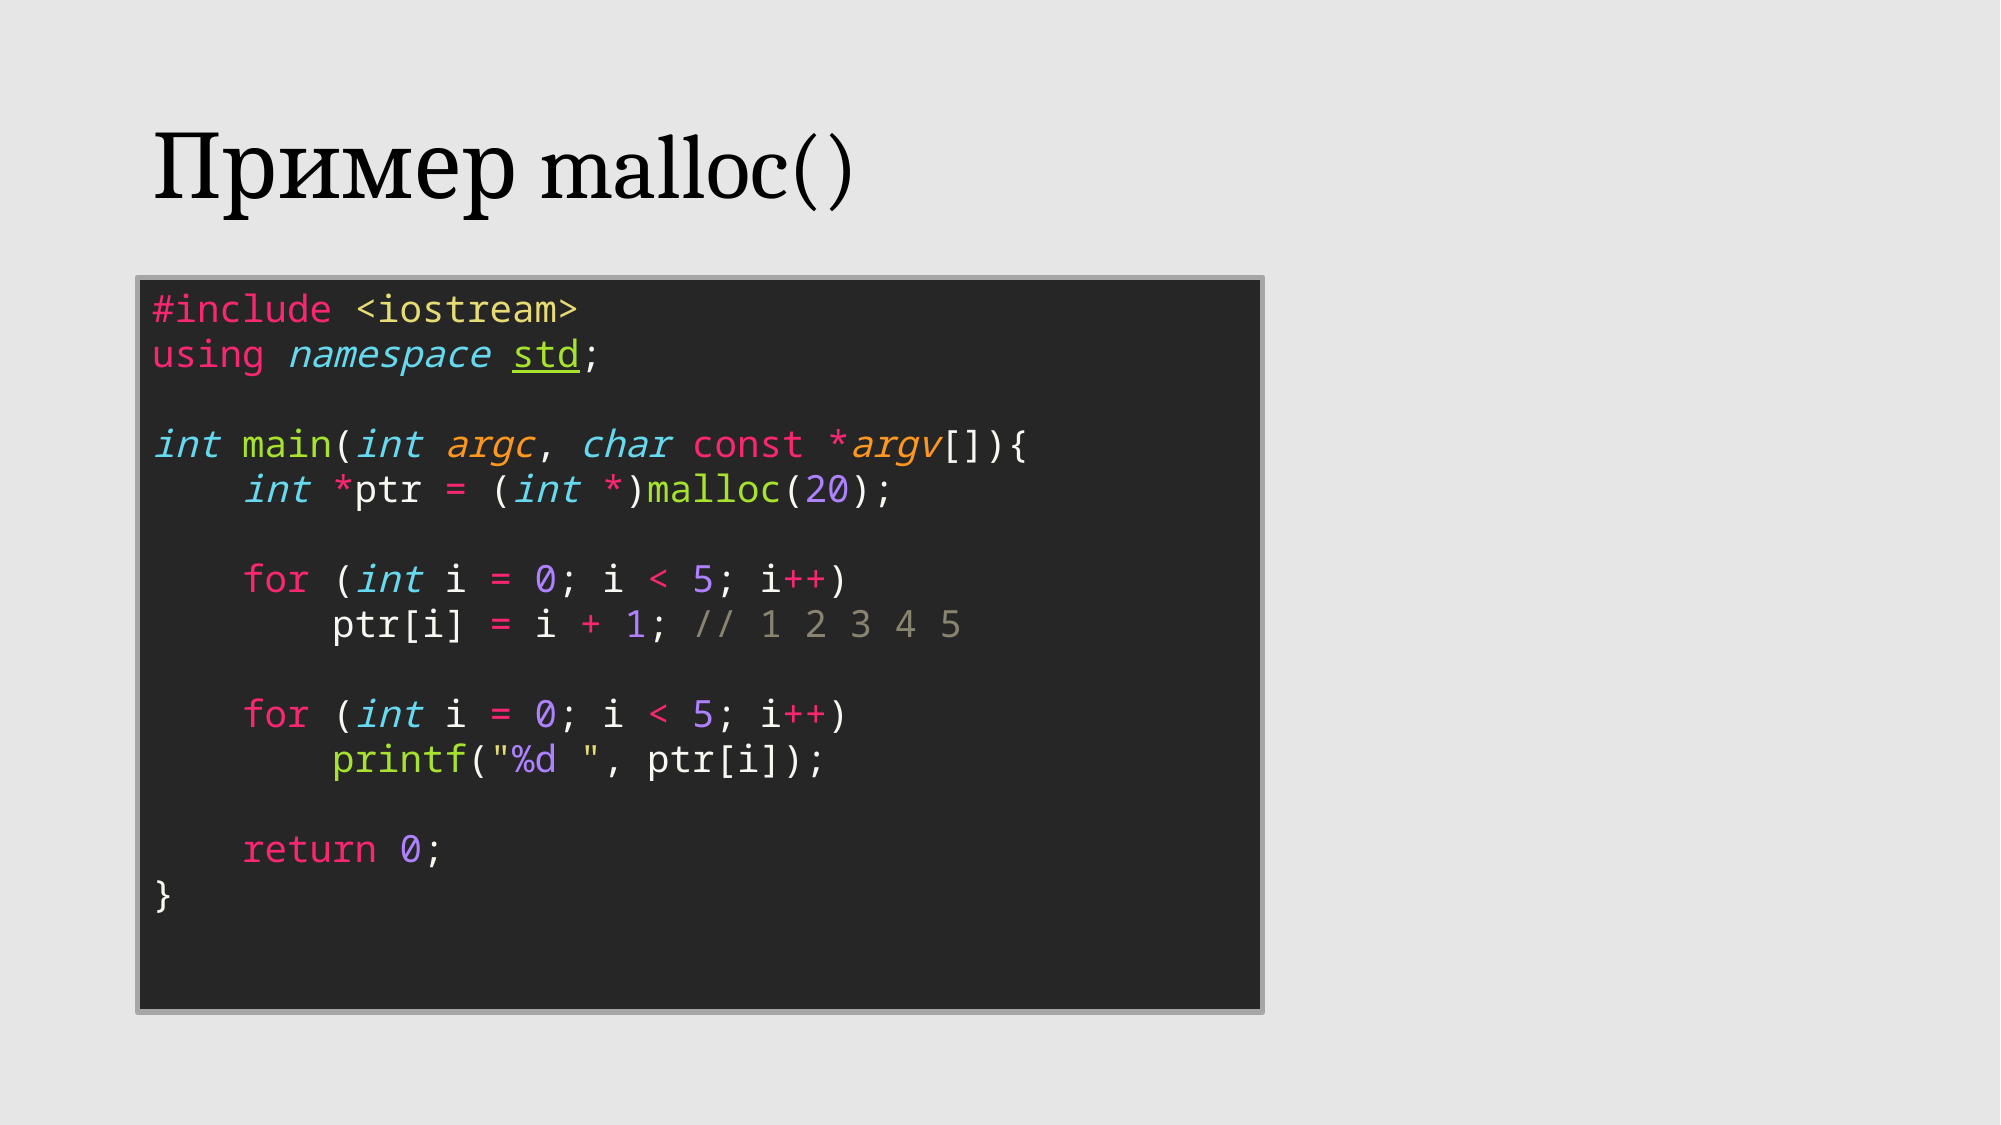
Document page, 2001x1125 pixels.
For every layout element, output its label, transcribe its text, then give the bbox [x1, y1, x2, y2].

title Пример malloc() [137, 59, 1863, 278]
text_box #include <iostream> using namespace std; int main(int argc, char const *argv[]){ int *ptr = (int *)malloc(20); for (int i = 0; i < 5; i++) ptr[i] = i + 1; // 1 2 3 4 5 for (int i = 0; i < 5; i++) printf("%d ", ptr[i]); return 0; } [137, 277, 1263, 1012]
